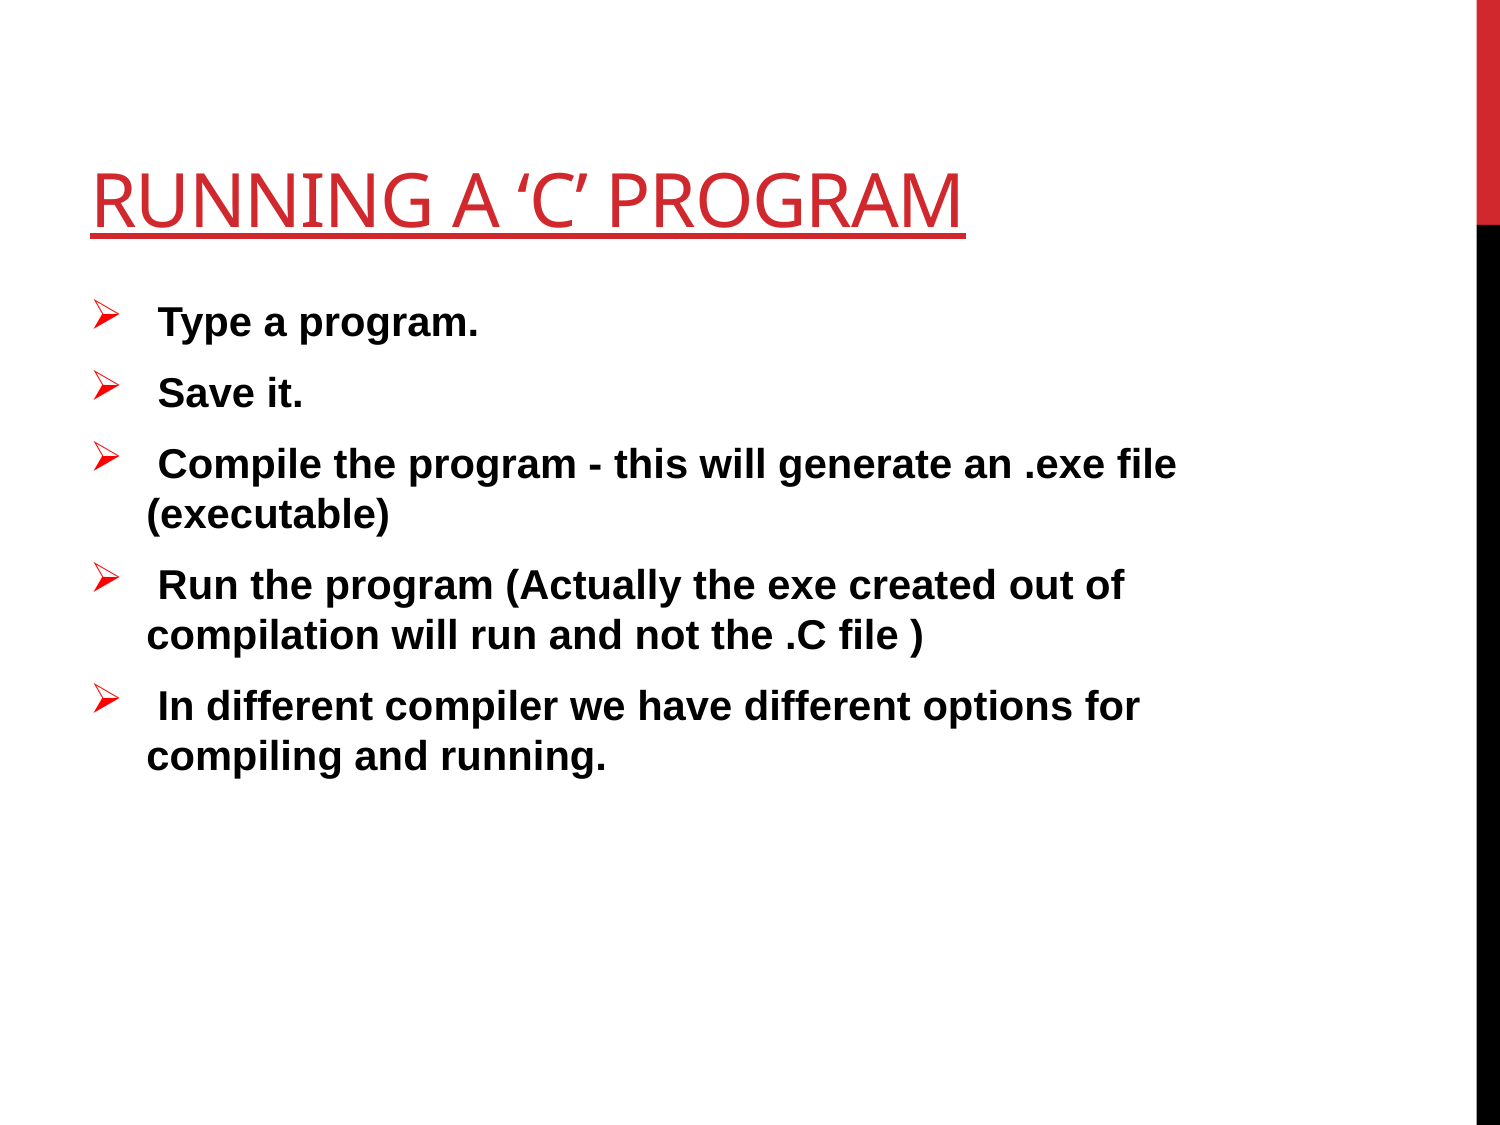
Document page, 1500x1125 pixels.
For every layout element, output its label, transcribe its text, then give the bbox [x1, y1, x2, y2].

list Type a program. Save it. Compile the program - this will generate an .exe file (executable) Run the program (Actually the exe created out of compilation will run and not the .C file ) In different compiler we have different options for compiling and running. [75, 287, 1325, 1005]
title Running a ‘C’ Program [75, 25, 1329, 250]
